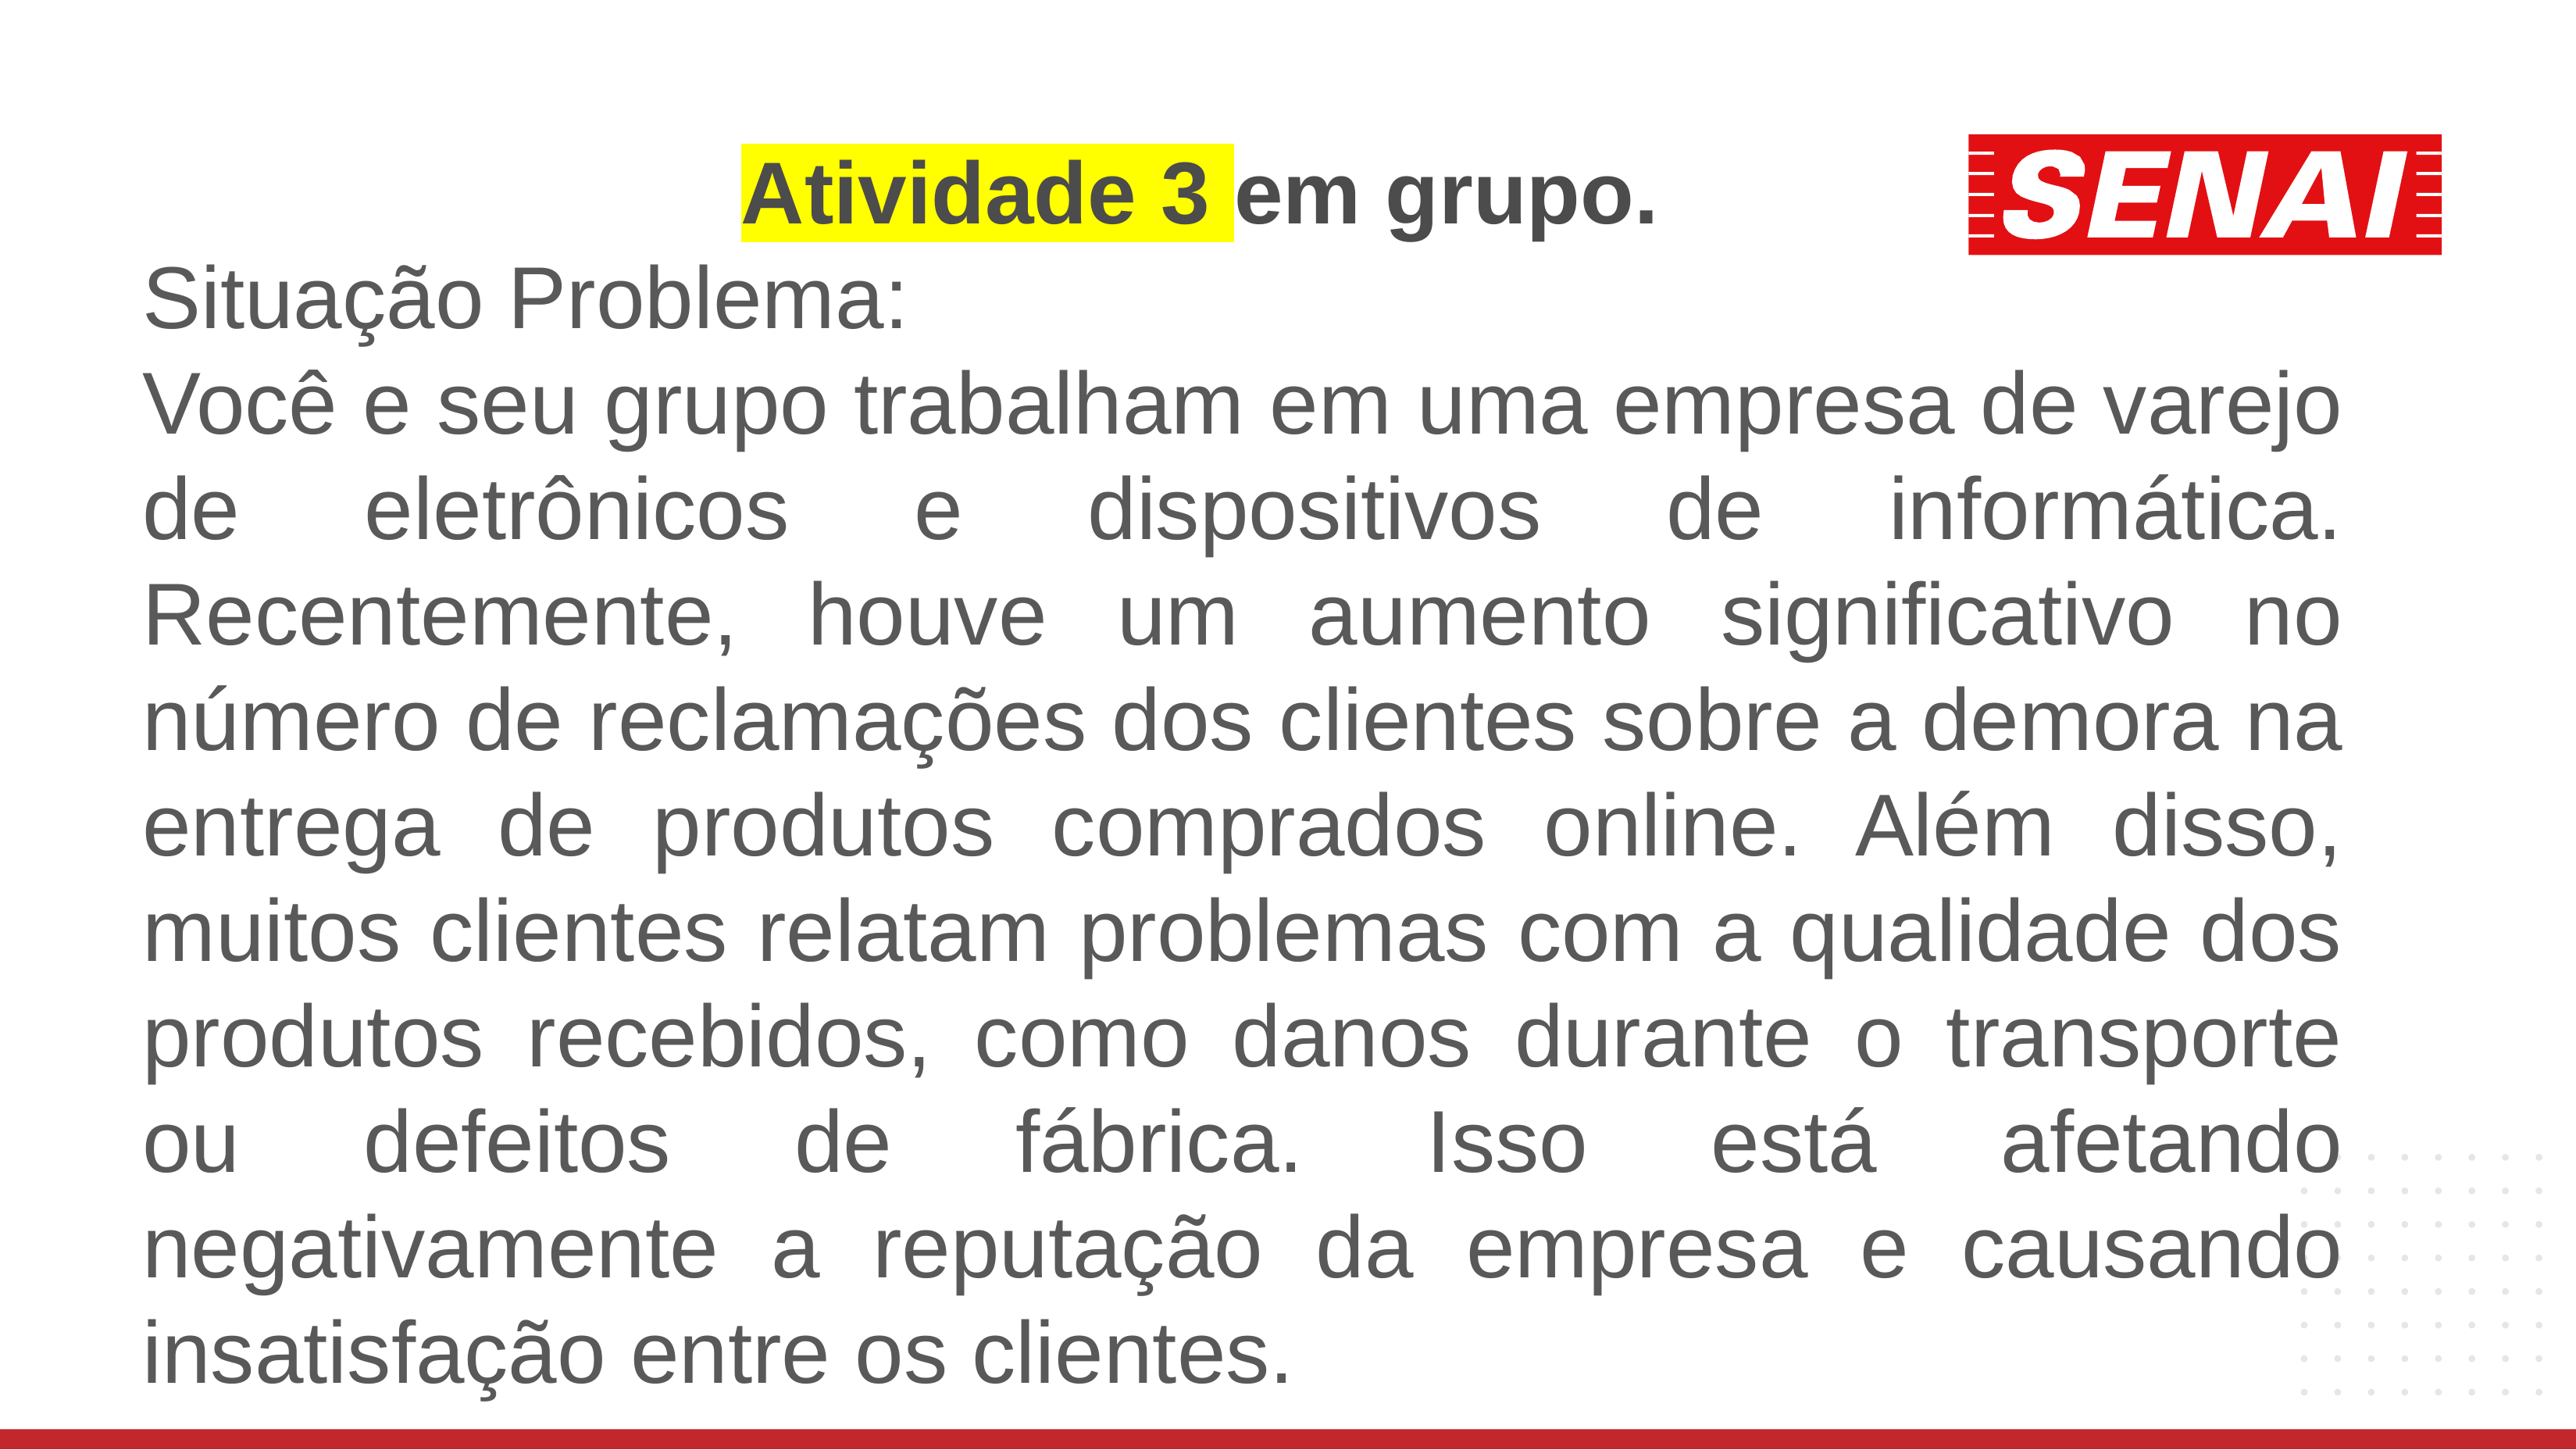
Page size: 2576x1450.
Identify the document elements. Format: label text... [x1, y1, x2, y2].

text_box [0, 1429, 2576, 1449]
text_box [2401, 1221, 2409, 1228]
text_box [2435, 1355, 2442, 1362]
text_box [2468, 1188, 2476, 1195]
text_box [2502, 1188, 2509, 1195]
text_box [2367, 1388, 2375, 1396]
text_box [2367, 1355, 2375, 1362]
text_box [2401, 1254, 2409, 1262]
text_box [2401, 1321, 2409, 1329]
text_box [2502, 1321, 2509, 1329]
text_box [2435, 1221, 2442, 1228]
text_box [2468, 1355, 2476, 1362]
text_box [2502, 1388, 2509, 1396]
text_box [2435, 1388, 2442, 1396]
text_box [2401, 1188, 2409, 1195]
text_box [2401, 1355, 2409, 1362]
text_box [2535, 1188, 2542, 1195]
text_box [2535, 1154, 2542, 1161]
text_box [2468, 1288, 2476, 1295]
text_box [2367, 1254, 2375, 1262]
text_box [2401, 1388, 2409, 1396]
text_box [2468, 1154, 2476, 1161]
text_box Situação Problema: Você e seu grupo trabalham em uma empresa de varejo de eletrônicos e dispositivos de informática. Recentemente, houve um aumento significativo no número de reclamações dos clientes sobre a demora na entrega de produtos comprados online. Além disso, muitos clientes relatam problemas com a qualidade dos produtos recebidos, como danos durante o transporte ou defeitos de fábrica. Isso está afetando negativamente a reputação da empresa e causando insatisfação entre os clientes. [130, 234, 2354, 1407]
text_box [2468, 1254, 2476, 1262]
text_box [2535, 1221, 2542, 1228]
text_box [2435, 1188, 2442, 1195]
text_box [2468, 1221, 2476, 1228]
text_box [2502, 1254, 2509, 1262]
title Atividade 3 em grupo. [740, 134, 1717, 234]
text_box [2468, 1321, 2476, 1329]
text_box [2435, 1288, 2442, 1295]
text_box [2435, 1321, 2442, 1329]
text_box [2367, 1321, 2375, 1329]
text_box [2367, 1221, 2375, 1228]
text_box [2435, 1154, 2442, 1161]
text_box [2401, 1154, 2409, 1161]
text_box [2468, 1388, 2476, 1396]
text_box [2502, 1154, 2509, 1161]
text_box [2535, 1321, 2542, 1329]
text_box [2535, 1288, 2542, 1295]
text_box [2535, 1254, 2542, 1262]
text_box [2535, 1388, 2542, 1396]
text_box [2367, 1188, 2375, 1195]
text_box [2535, 1355, 2542, 1362]
text_box [2502, 1221, 2509, 1228]
text_box [2367, 1154, 2375, 1161]
text_box [2502, 1288, 2509, 1295]
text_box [1968, 134, 2442, 255]
text_box [2502, 1355, 2509, 1362]
text_box [2435, 1254, 2442, 1262]
text_box [2367, 1288, 2375, 1295]
text_box [2401, 1288, 2409, 1295]
